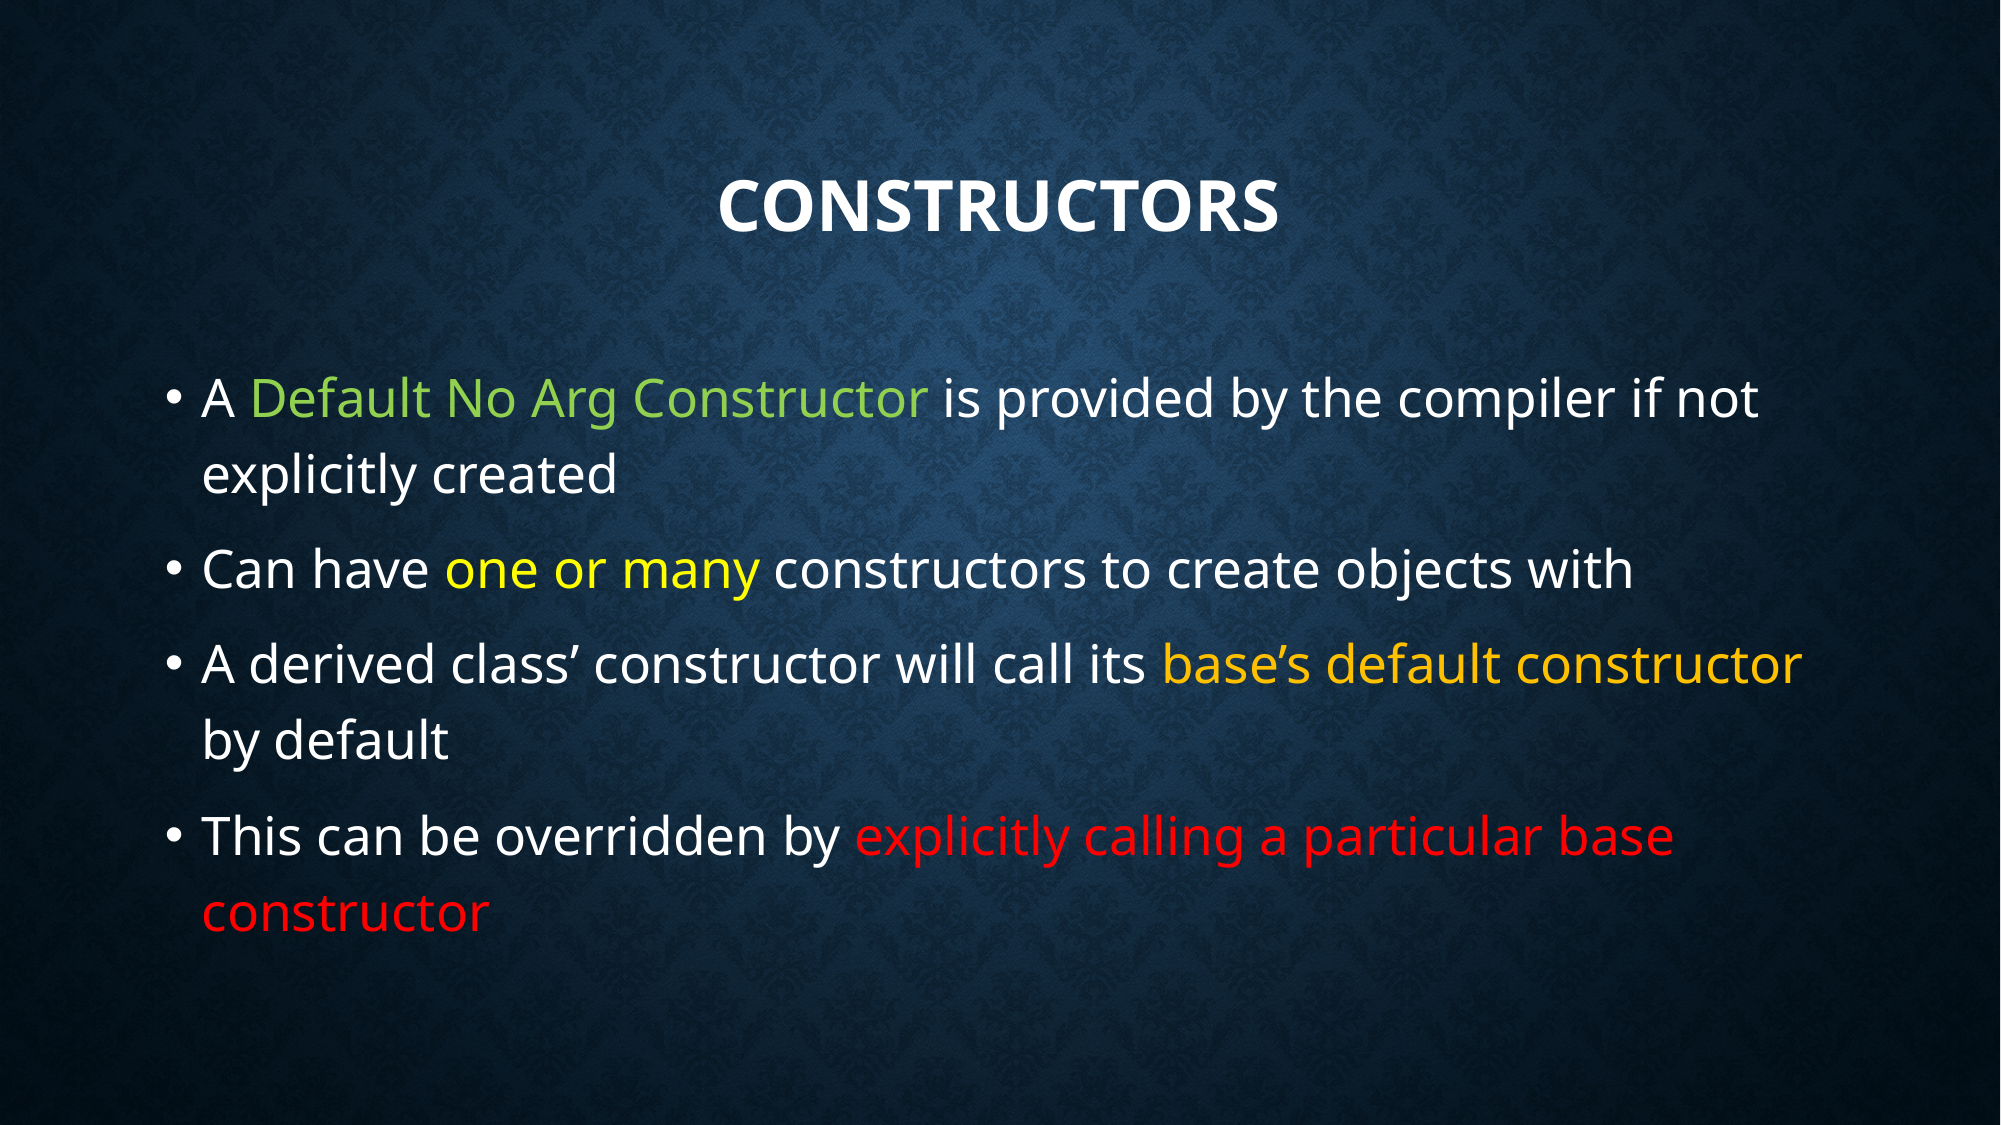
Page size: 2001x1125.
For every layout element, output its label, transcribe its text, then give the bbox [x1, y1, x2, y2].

title Constructors [149, 99, 1849, 318]
list A Default No Arg Constructor is provided by the compiler if not explicitly created Can have one or many constructors to create objects with A derived class’ constructor will call its base’s default constructor by default This can be overridden by explicitly calling a particular base constructor [149, 343, 1849, 950]
